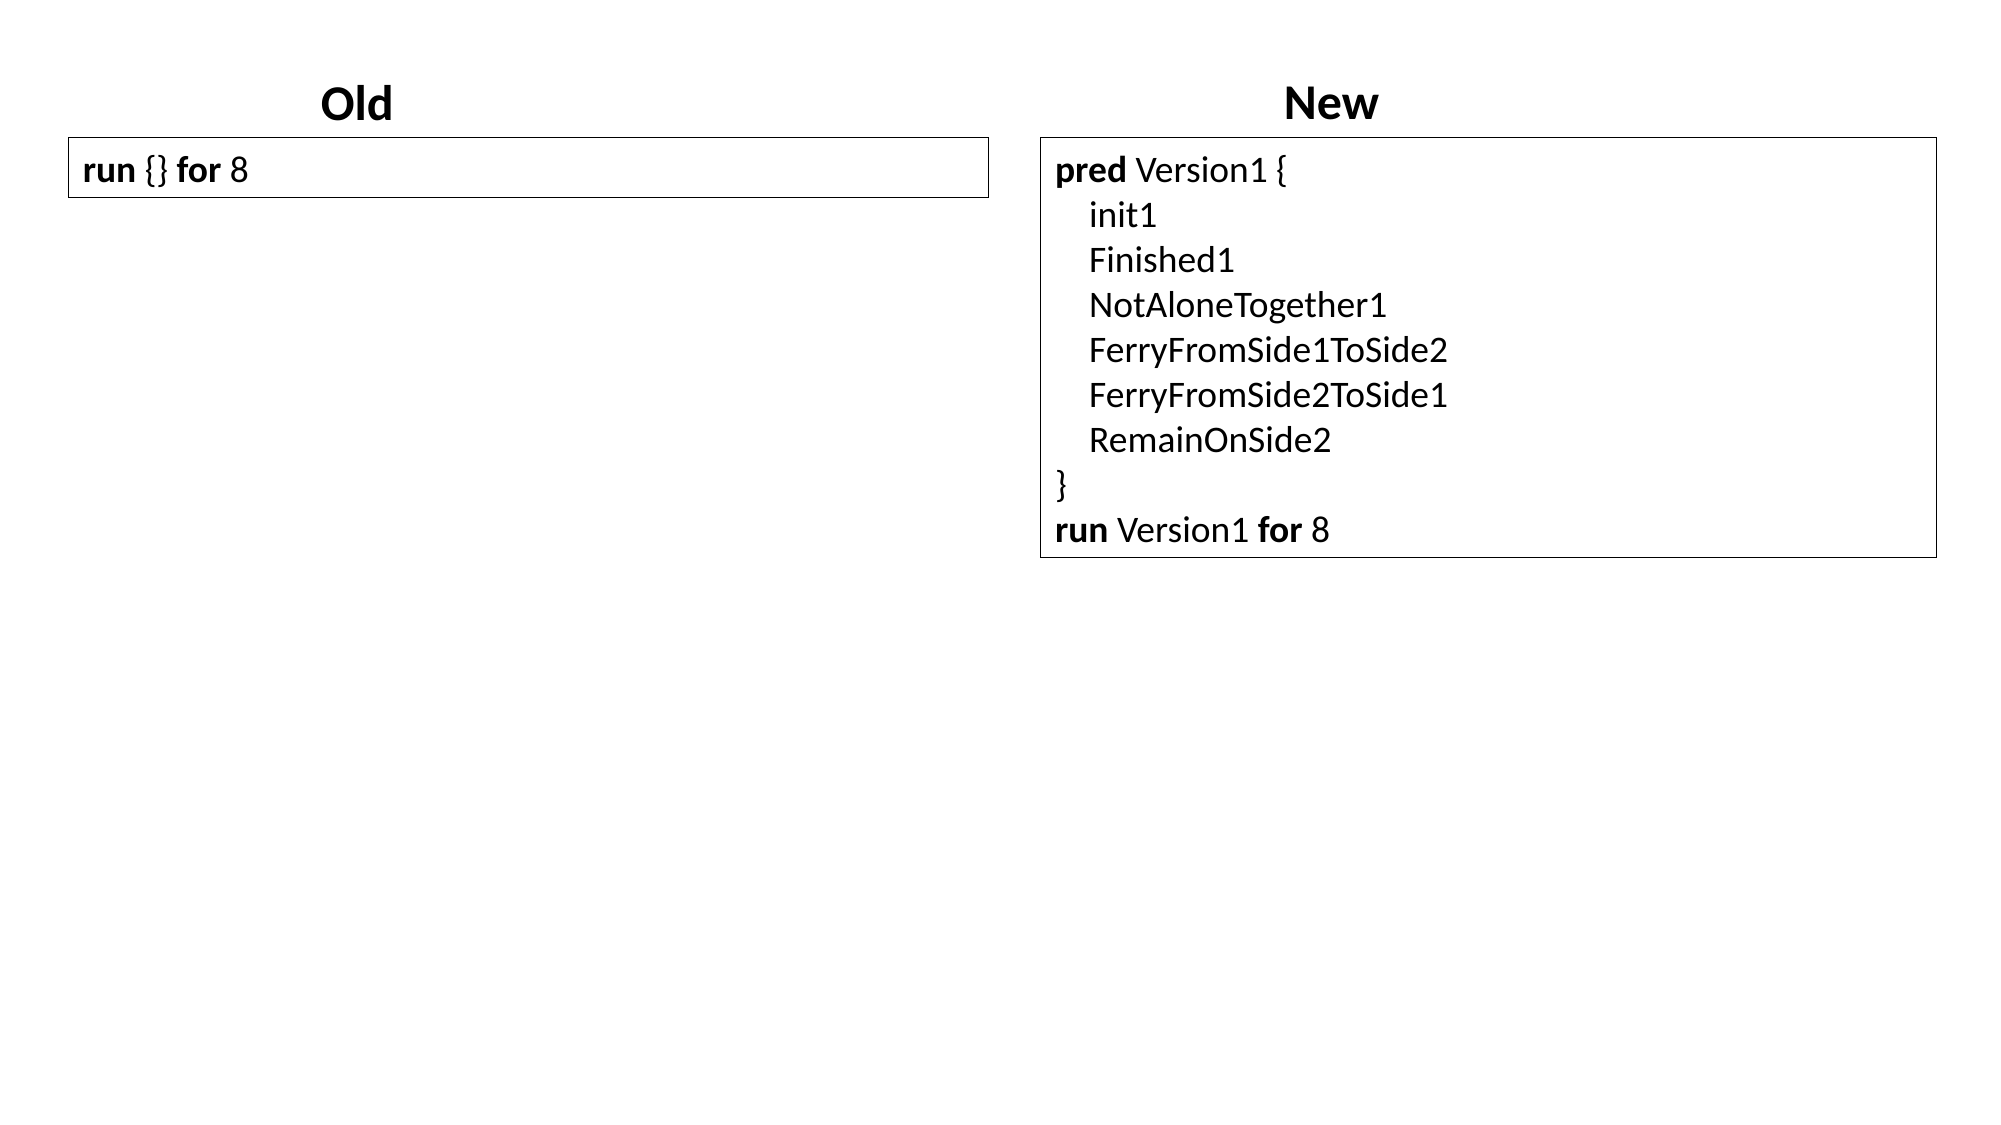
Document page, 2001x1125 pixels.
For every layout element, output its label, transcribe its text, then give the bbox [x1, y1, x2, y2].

text_box pred Version1 { init1 Finished1 NotAloneTogether1 FerryFromSide1ToSide2 FerryFromSide2ToSide1 RemainOnSide2 } run Version1 for 8 [1040, 137, 1937, 558]
text_box New [1269, 62, 1395, 137]
text_box Old [306, 62, 409, 138]
text_box run {} for 8 [68, 137, 989, 198]
